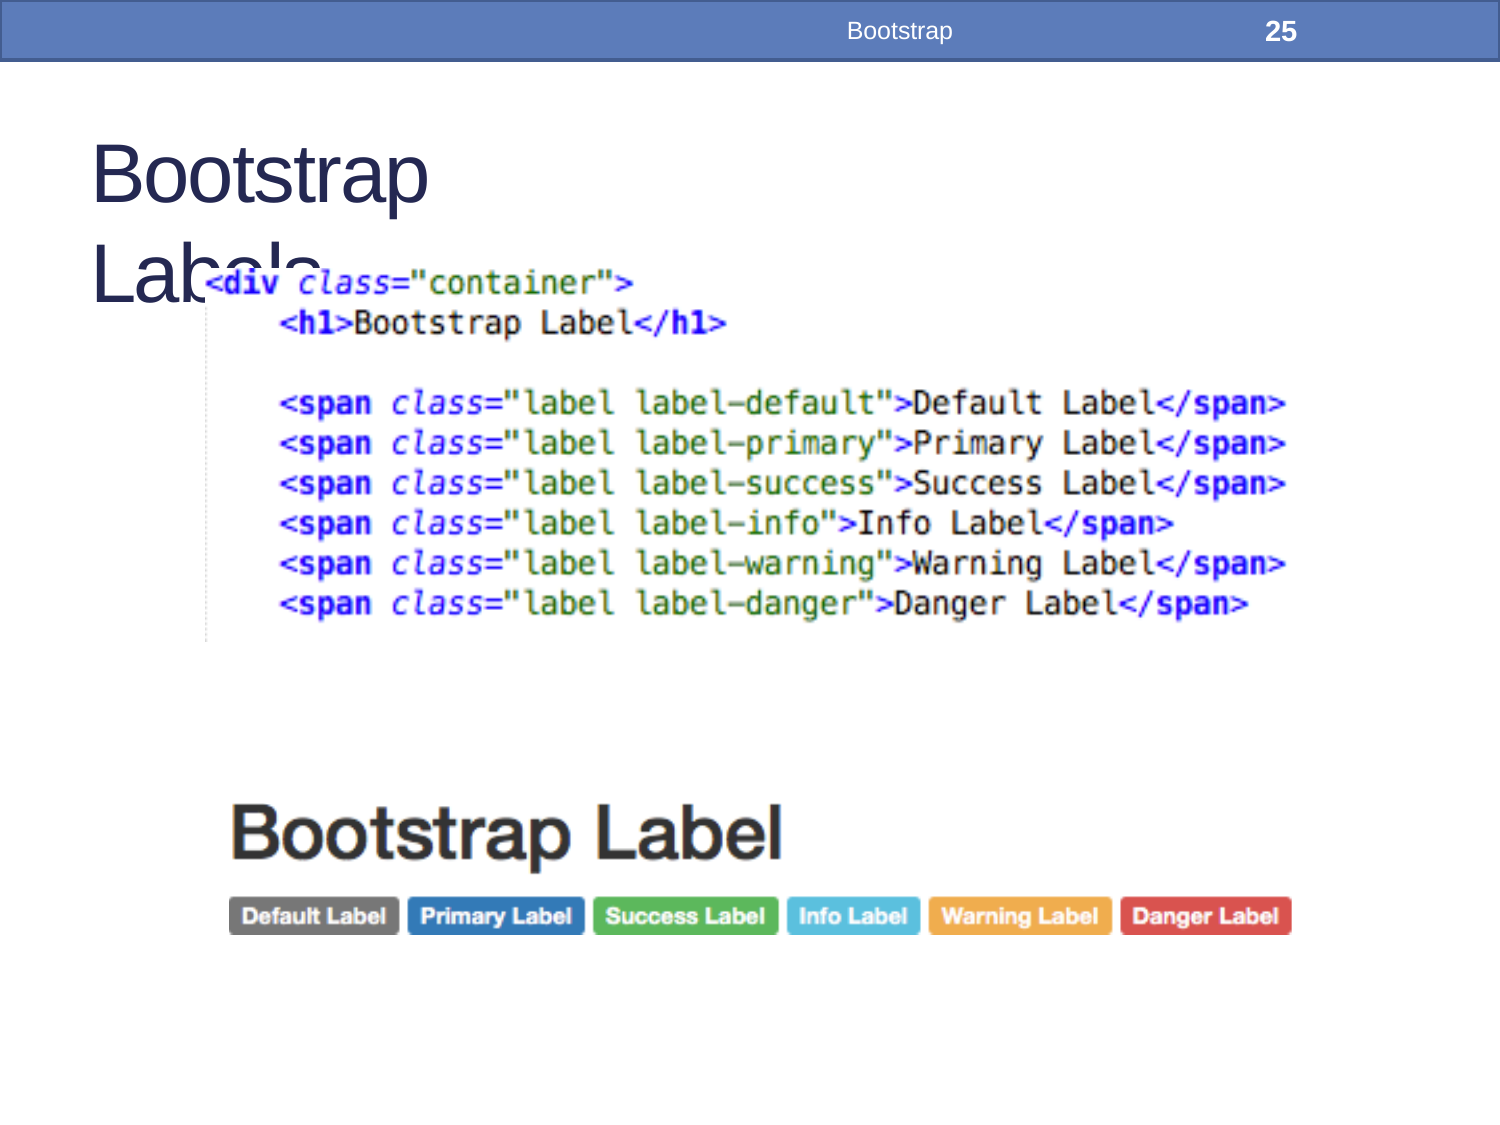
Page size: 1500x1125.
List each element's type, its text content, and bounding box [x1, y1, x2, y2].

text_box 25 [1262, 10, 1300, 48]
text_box Bootstrap [844, 12, 956, 45]
text_box [229, 803, 1292, 935]
text_box [205, 268, 1289, 642]
text_box Bootstrap Labels [87, 116, 685, 319]
